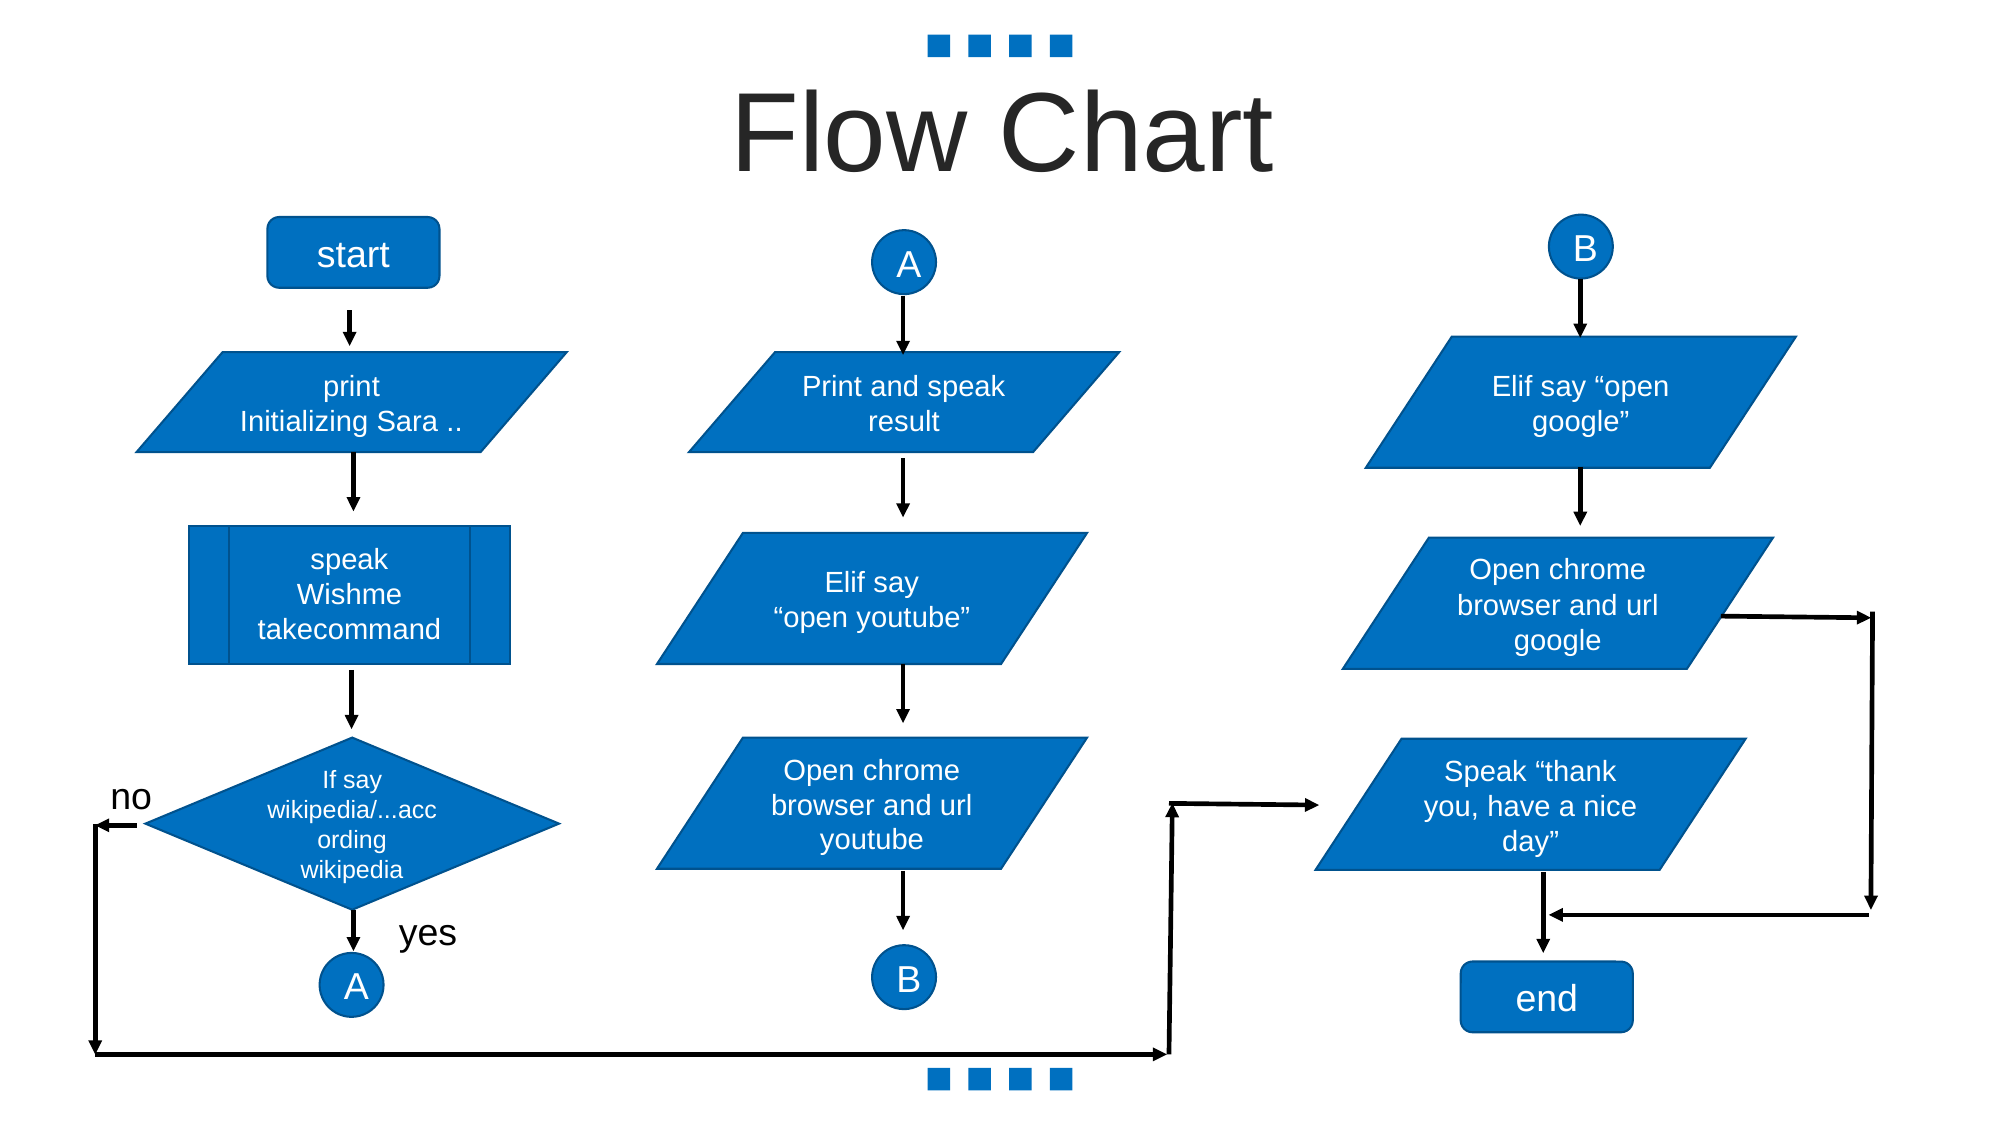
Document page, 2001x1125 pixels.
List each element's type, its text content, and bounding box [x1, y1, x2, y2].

text_box Speak “thank you, have a nice day” [1313, 737, 1748, 871]
text_box print Initializing Sara .. [134, 351, 569, 454]
text_box [188, 525, 511, 665]
text_box start [266, 215, 441, 289]
list Flow Chart [53, 65, 1952, 205]
text_box Print and speak result [686, 351, 1122, 454]
text_box yes [384, 901, 473, 961]
text_box Open chrome browser and url google [1340, 536, 1775, 670]
text_box no [95, 764, 167, 825]
text_box B [871, 944, 938, 1011]
text_box A [318, 951, 385, 1018]
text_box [1168, 806, 1173, 1055]
text_box If say wikipedia/...according wikipedia [145, 736, 562, 911]
text_box A [871, 229, 938, 296]
text_box end [1459, 960, 1634, 1034]
text_box Open chrome browser and url youtube [655, 736, 1090, 870]
text_box Elif say “open google” [1363, 335, 1798, 469]
text_box Elif say “open youtube” [655, 531, 1090, 666]
text_box B [1547, 213, 1614, 280]
text_box speak Wishme takecommand [189, 532, 511, 698]
